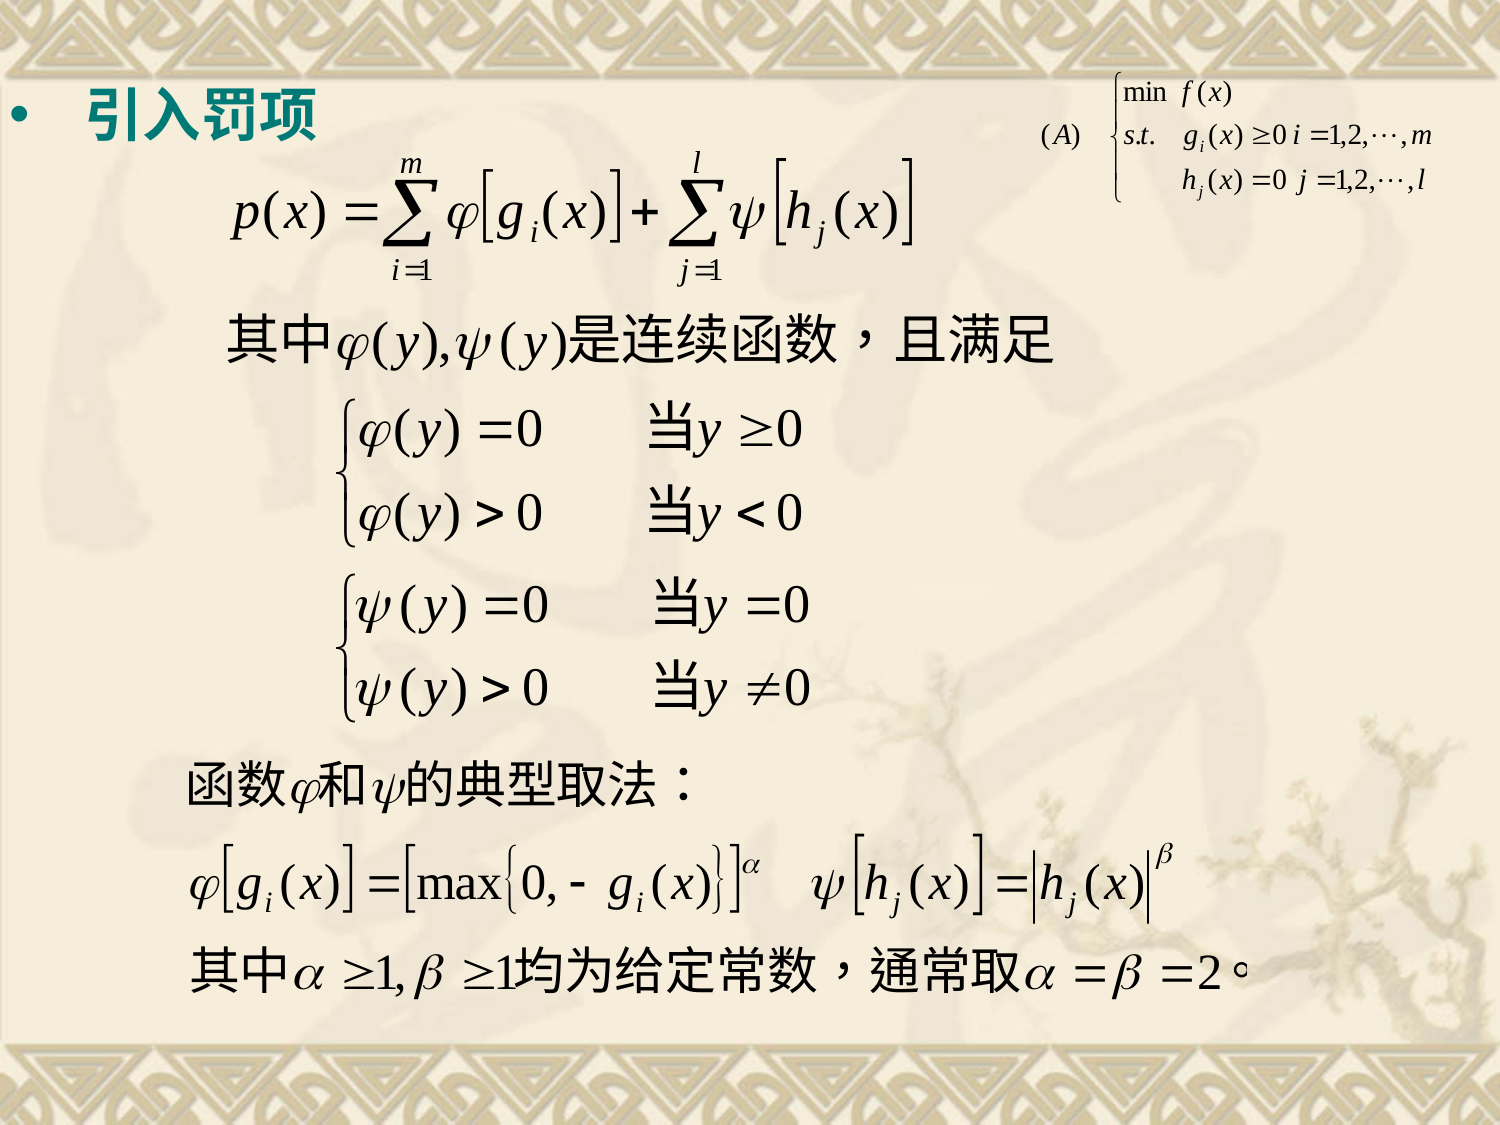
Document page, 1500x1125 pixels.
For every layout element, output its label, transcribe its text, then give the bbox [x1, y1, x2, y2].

text_box 引入罚项 [0, 54, 468, 173]
picture [0, 0, 1500, 1125]
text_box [218, 137, 1066, 735]
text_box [182, 751, 1247, 1010]
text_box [1036, 66, 1438, 209]
